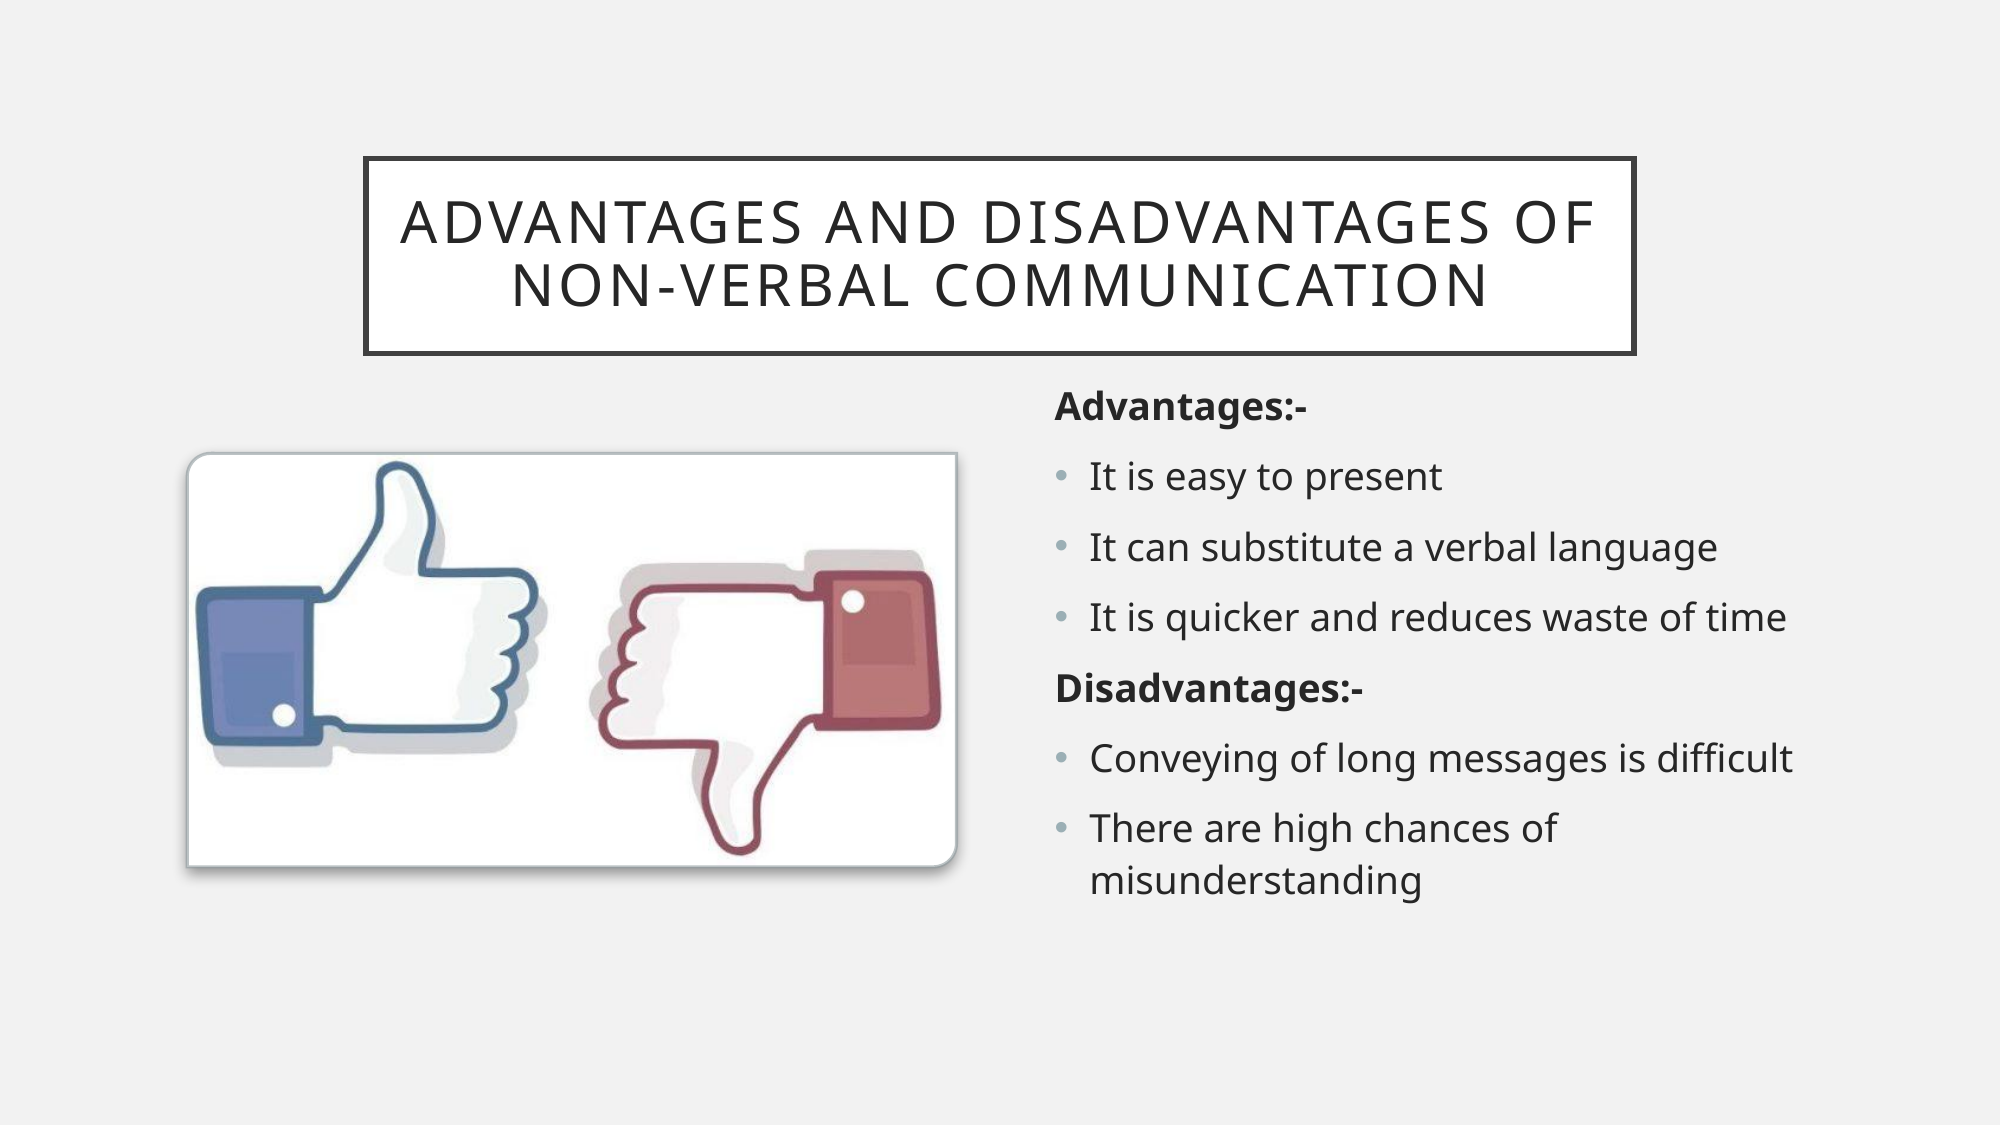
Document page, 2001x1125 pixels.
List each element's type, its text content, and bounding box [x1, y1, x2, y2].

title Advantages and Disadvantages of Non-Verbal communication [363, 156, 1637, 356]
picture [187, 453, 957, 867]
list Advantages:- It is easy to present It can substitute a verbal language It is quicker and reduces waste of time Disadvantages:- Conveying of long messages is difficult There are high chances of misunderstanding [1039, 369, 1813, 950]
